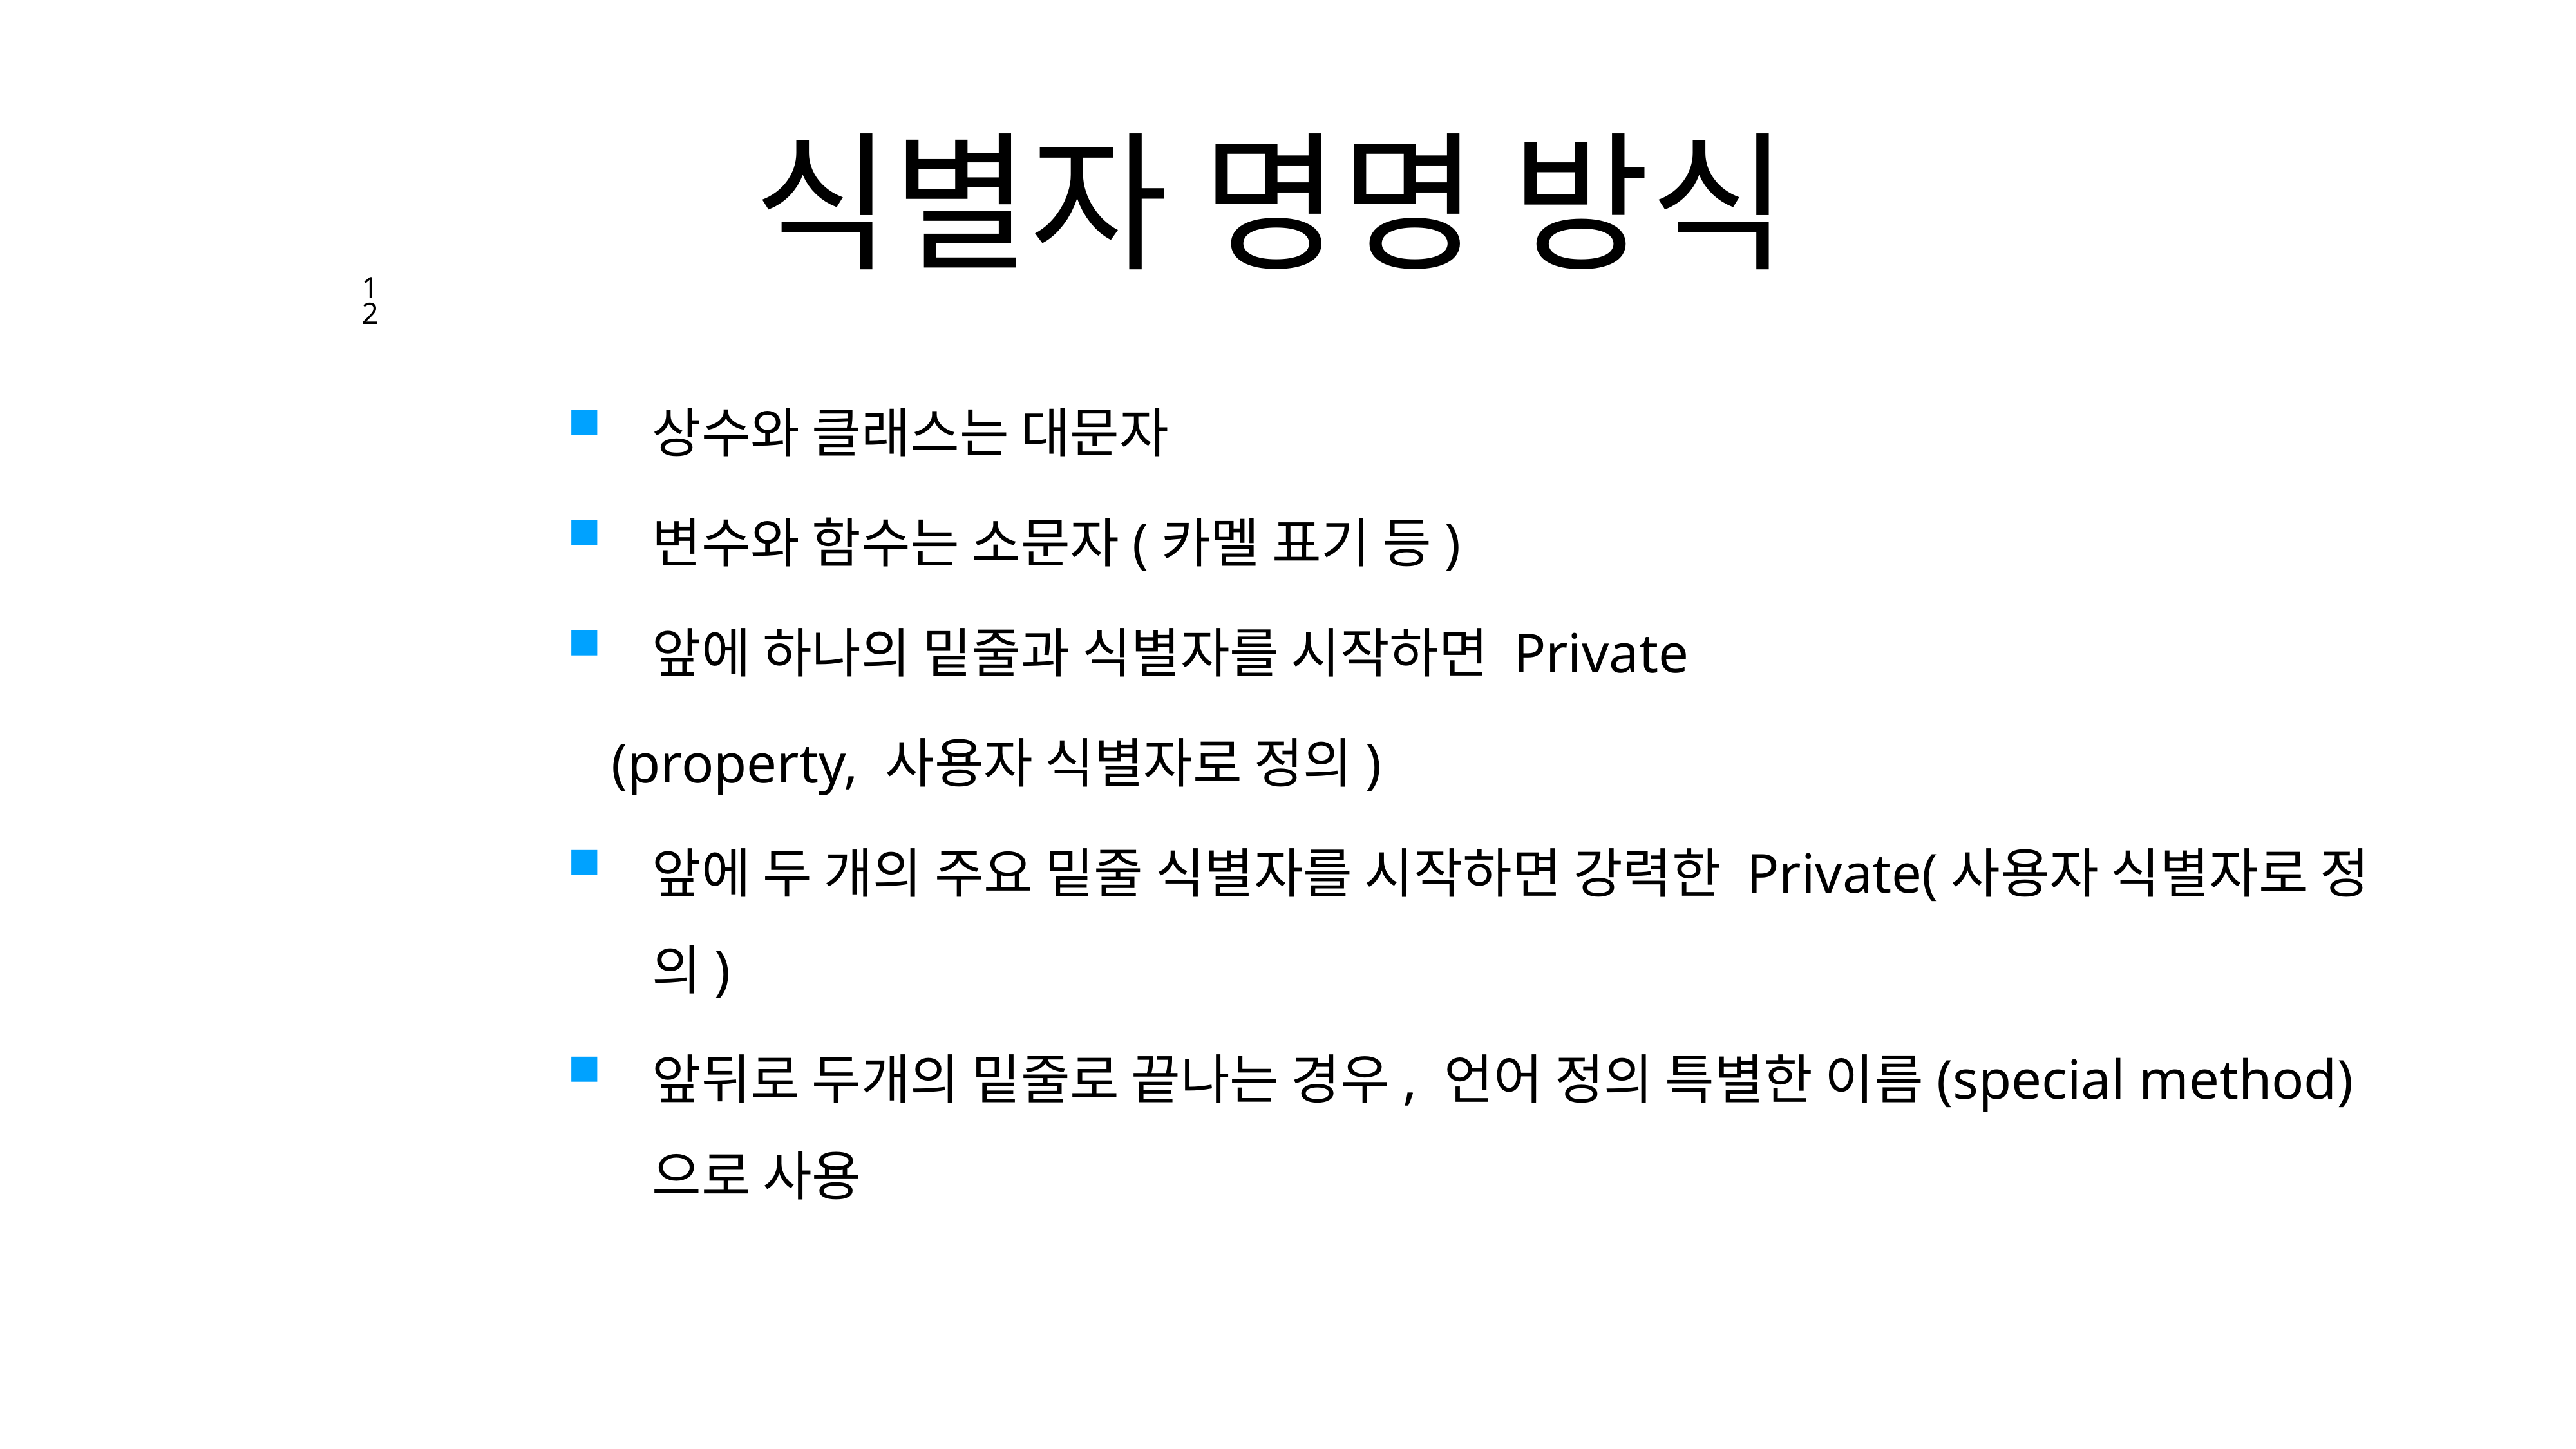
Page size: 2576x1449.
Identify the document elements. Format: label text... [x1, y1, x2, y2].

title 식별자 명명 방식 [463, 37, 2113, 359]
list 상수와 클래스는 대문자 변수와 함수는 소문자(카멜 표기 등) 앞에 하나의 밑줄과 식별자를 시작하면 Private (property, 사용자 식별자로 정의) 앞에 두 개의 주요 밑줄 식별자를 시작하면 강력한 Private(사용자 식별자로 정의) 앞뒤로 두개의 밑줄로 끝나는 경우, 언어 정의 특별한 이름(special method)으로 사용 [451, 359, 2436, 1288]
slide_number 12 [354, 265, 403, 310]
